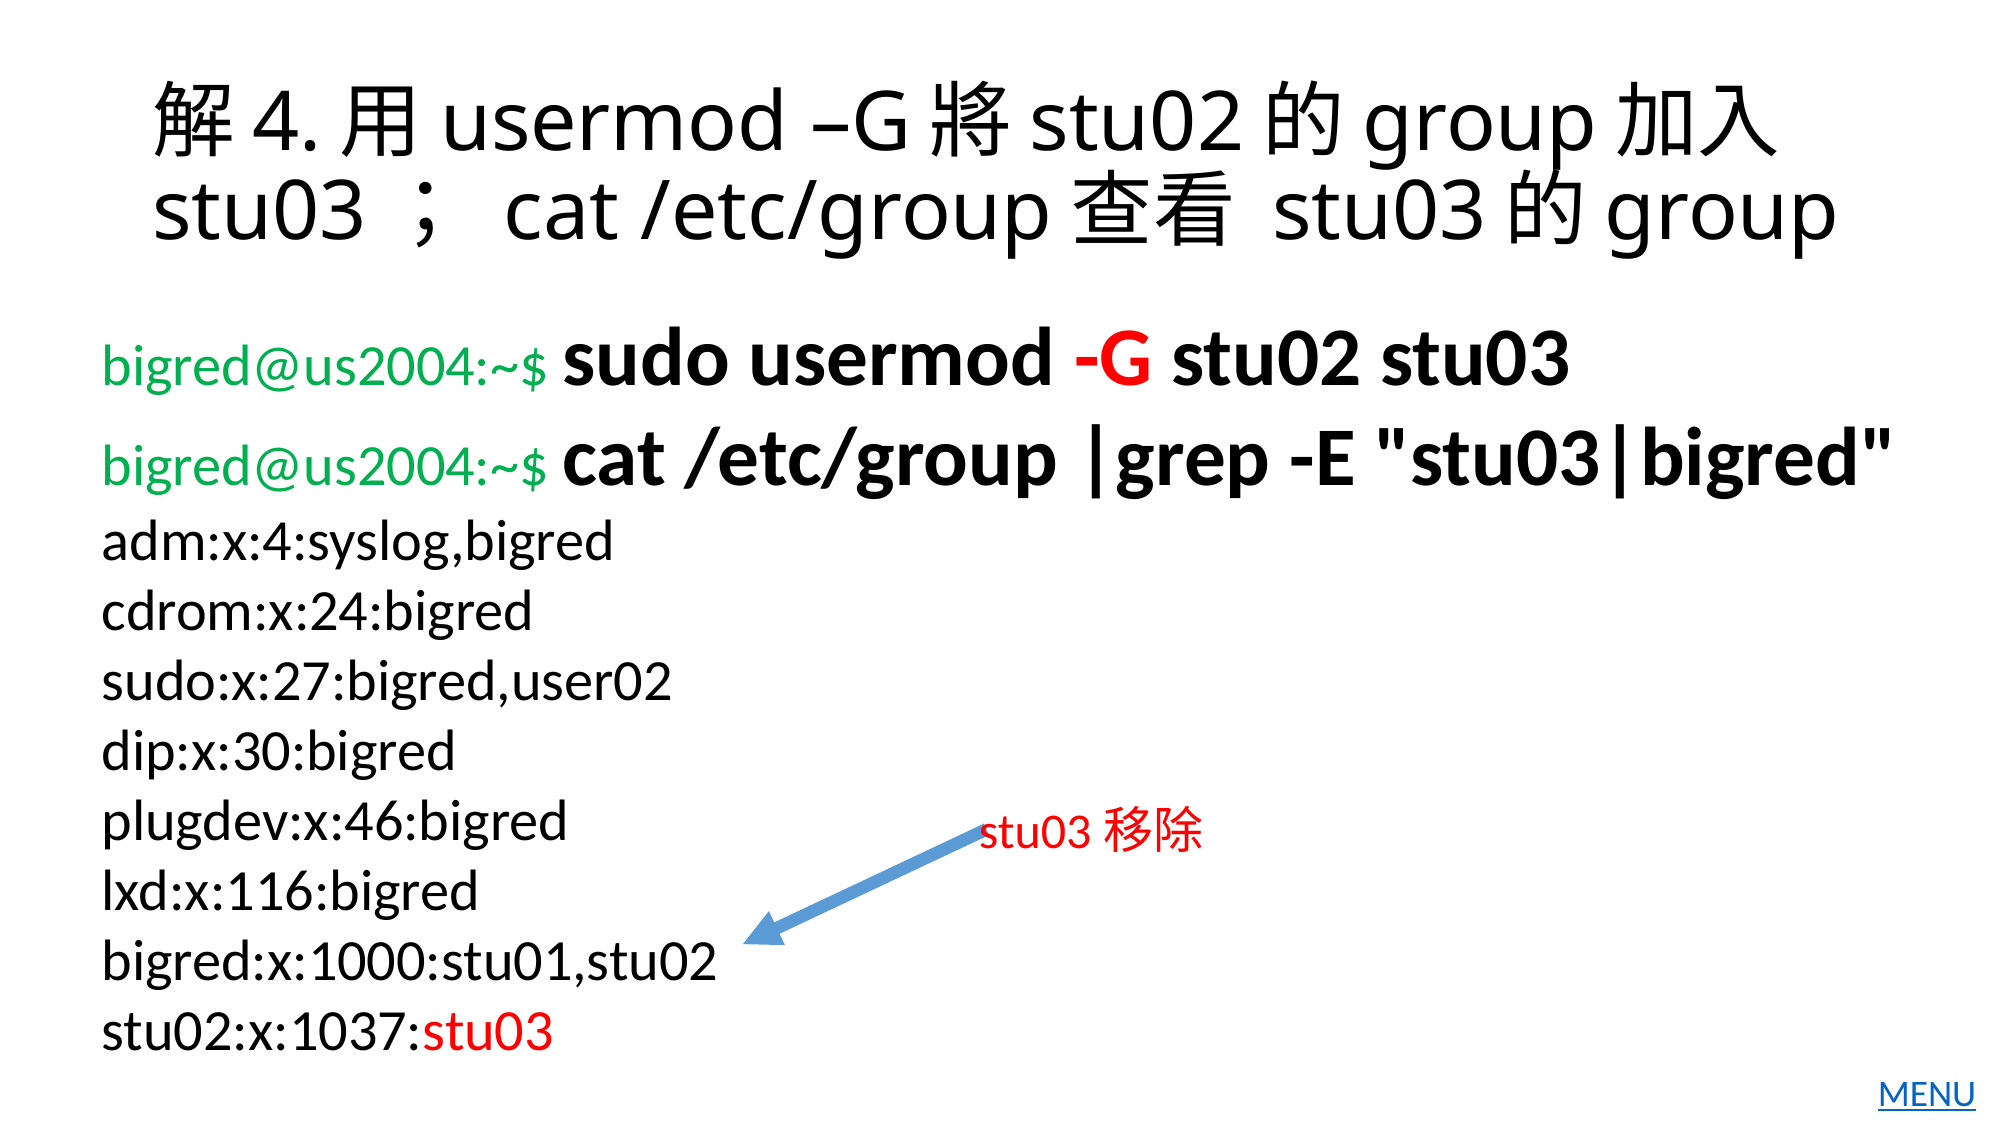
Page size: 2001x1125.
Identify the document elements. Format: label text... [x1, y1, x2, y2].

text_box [75, 294, 1924, 1078]
title 解4.用usermod –G將stu02的group加入stu03； cat /etc/group查看 stu03的group [137, 59, 1863, 278]
